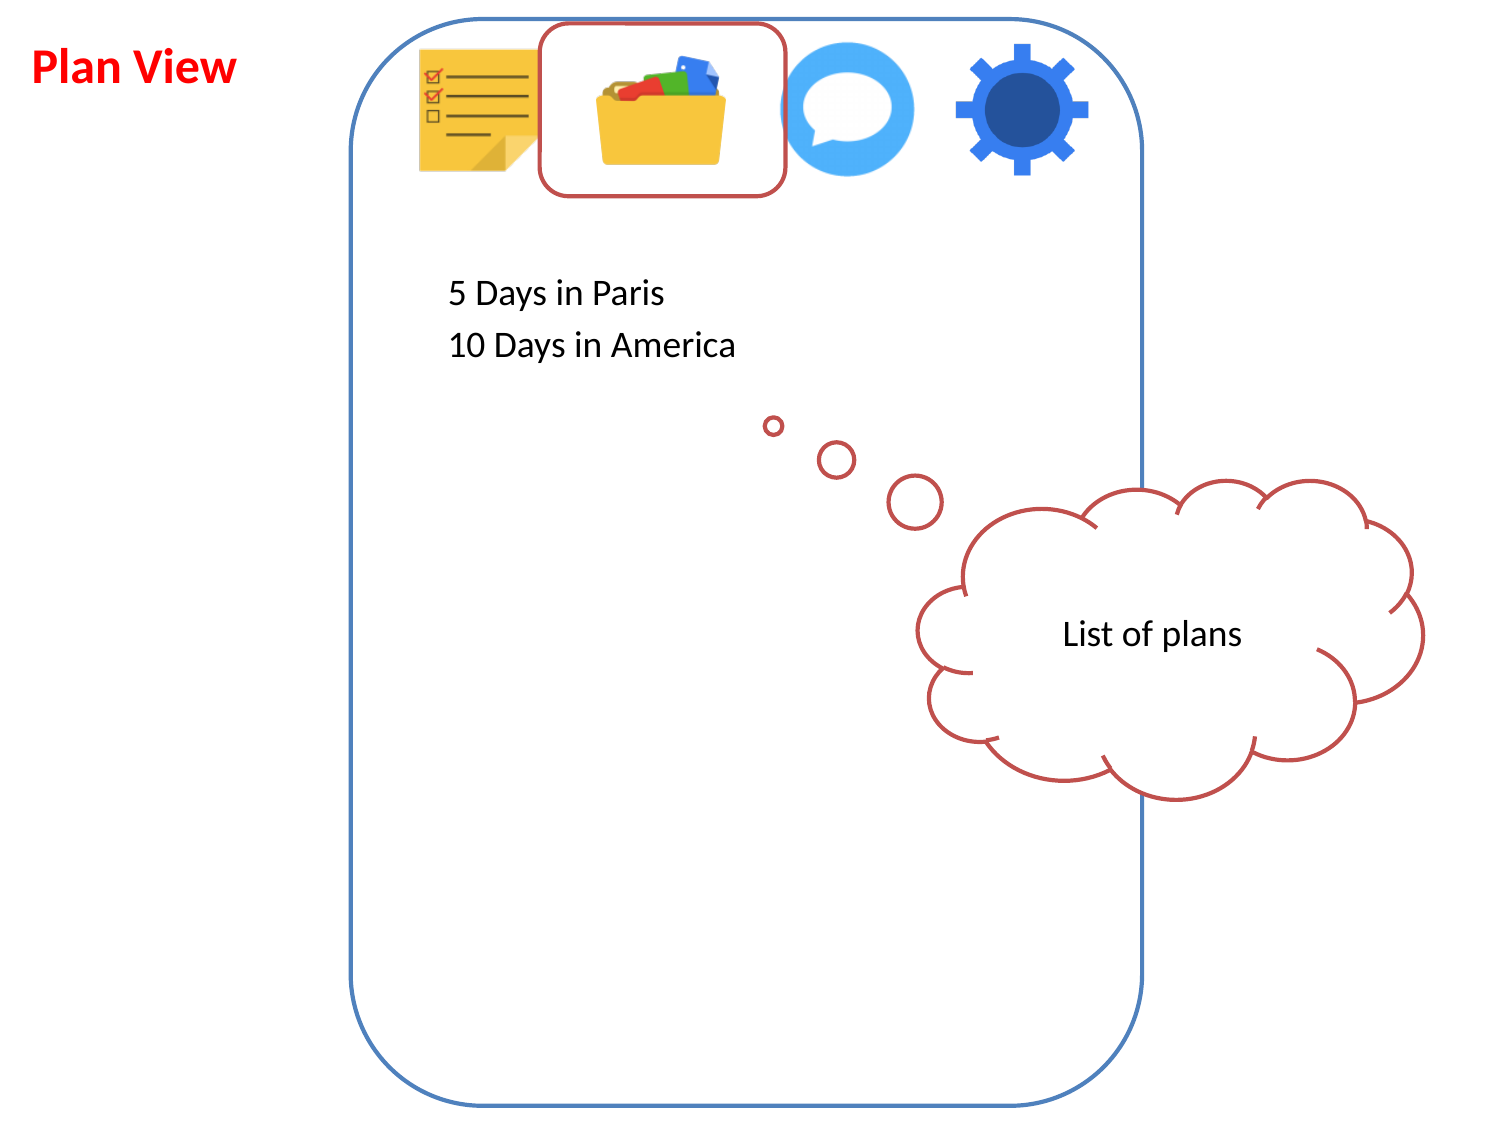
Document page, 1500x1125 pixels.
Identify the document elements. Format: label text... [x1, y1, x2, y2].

picture [938, 26, 1105, 193]
text_box List of plans [816, 440, 857, 480]
text_box [348, 16, 1145, 1108]
text_box Plan View [16, 26, 253, 101]
text_box List of plans [915, 478, 1426, 802]
picture [773, 35, 922, 184]
text_box 10 Days in America [432, 312, 752, 373]
text_box [542, 21, 781, 199]
text_box 5 Days in Paris [433, 260, 681, 312]
text_box List of plans [886, 473, 944, 531]
picture [596, 44, 727, 175]
text_box List of plans [762, 415, 785, 438]
picture [407, 36, 554, 184]
